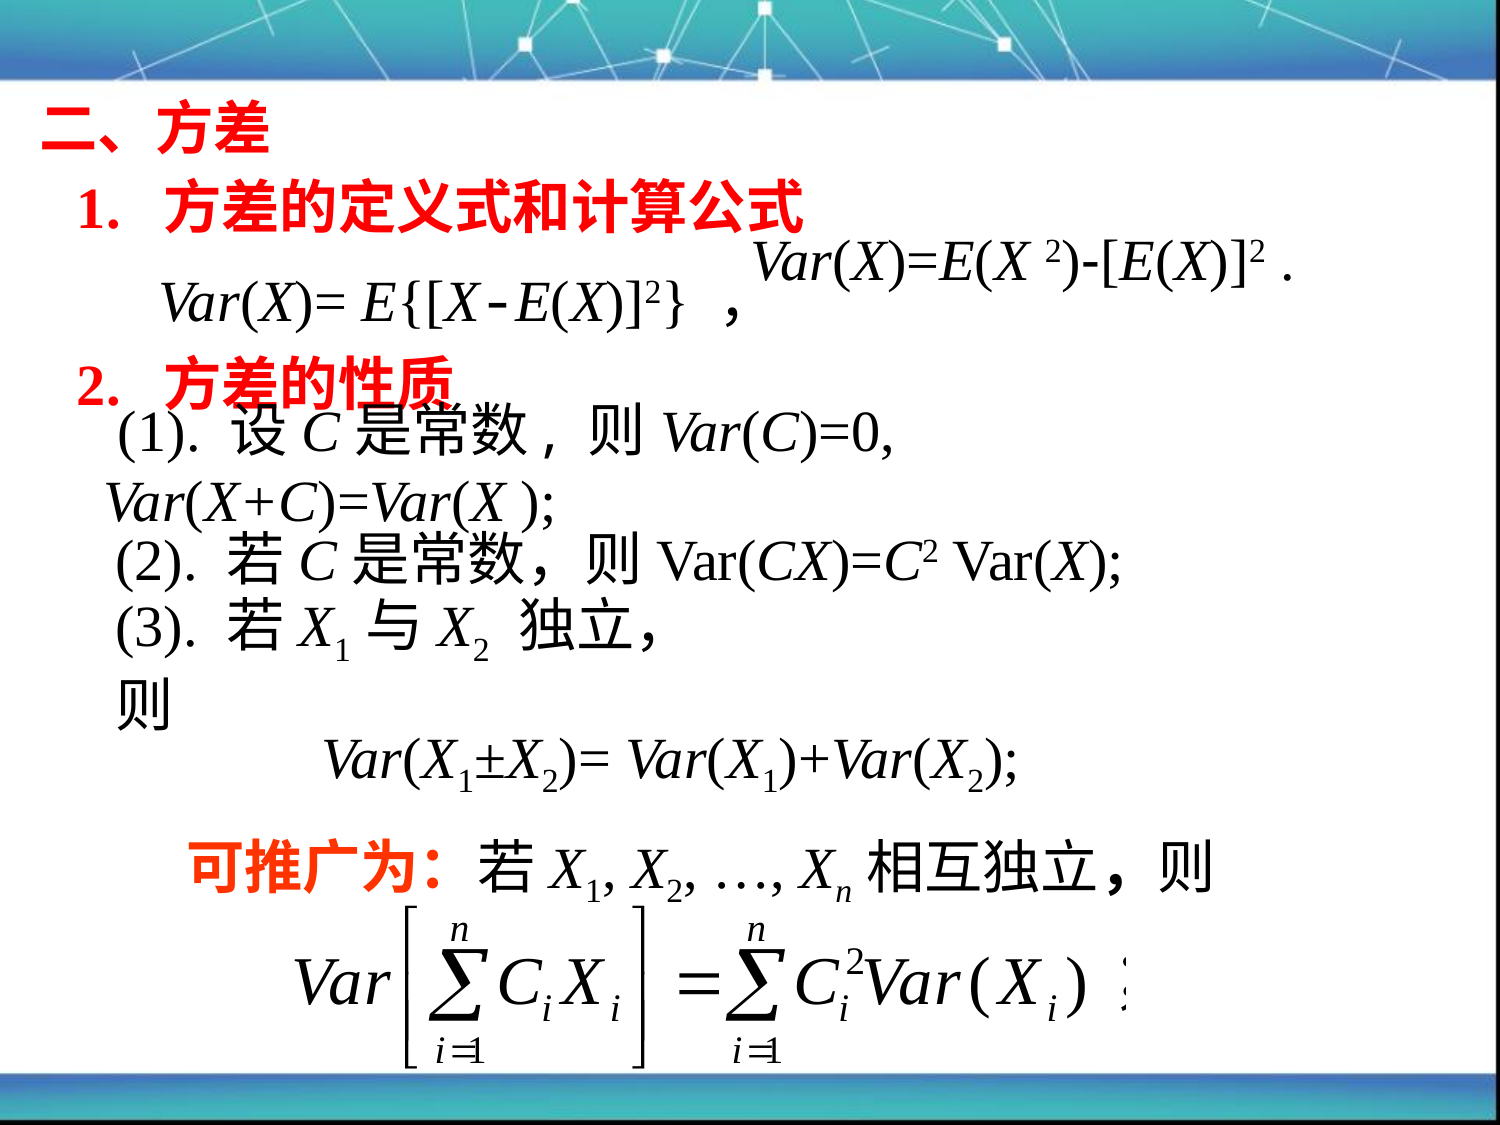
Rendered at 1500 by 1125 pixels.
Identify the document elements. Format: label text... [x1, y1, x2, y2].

text_box (3). 若X1与X2 独立，则 [100, 580, 751, 746]
text_box (1). 设C是常数, 则Var(C)=0, Var(X+C)=Var(X ); [88, 385, 1377, 540]
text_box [288, 892, 1127, 1083]
text_box 1. 方差的定义式和计算公式 [62, 163, 1073, 248]
text_box Var(X)= E{[X-E(X)]2} ， [143, 255, 736, 339]
text_box Var(X1±X2)= Var(X1)+Var(X2); [306, 712, 1036, 807]
text_box 二、方差 [24, 84, 366, 169]
picture [0, 0, 1500, 1125]
text_box 2. 方差的性质 [62, 339, 1073, 425]
text_box (2). 若C是常数，则Var(CX)=C2 Var(X); [100, 514, 1140, 600]
text_box Var(X)=E(X 2)-[E(X)]2 . [736, 214, 1445, 370]
text_box 可推广为：若X1, X2, …, Xn相互独立，则 [171, 822, 1448, 918]
